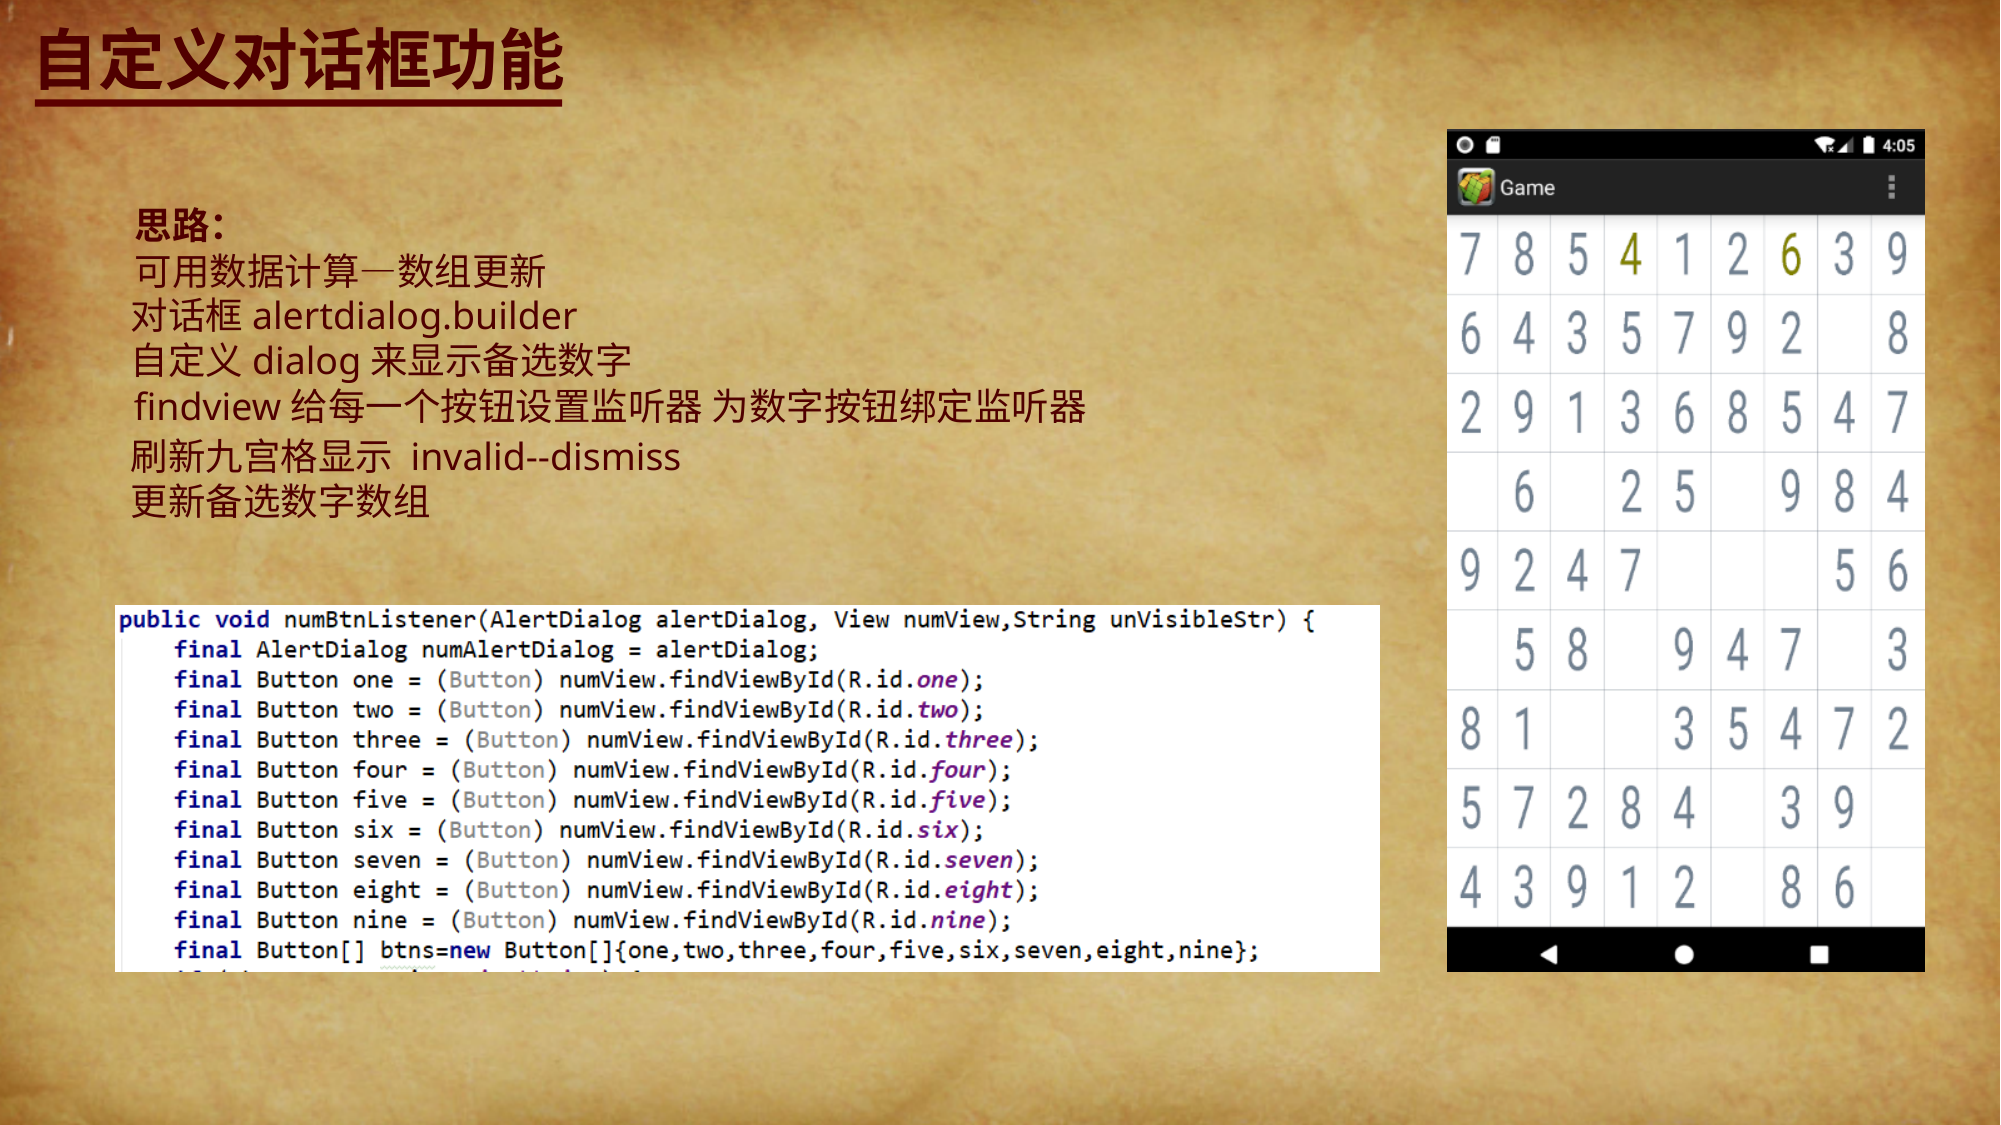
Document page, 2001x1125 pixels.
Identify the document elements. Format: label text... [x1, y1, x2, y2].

picture [0, 0, 2000, 1125]
text_box 自定义对话框功能 [0, 10, 658, 106]
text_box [115, 195, 1116, 532]
text_box [34, 98, 563, 108]
